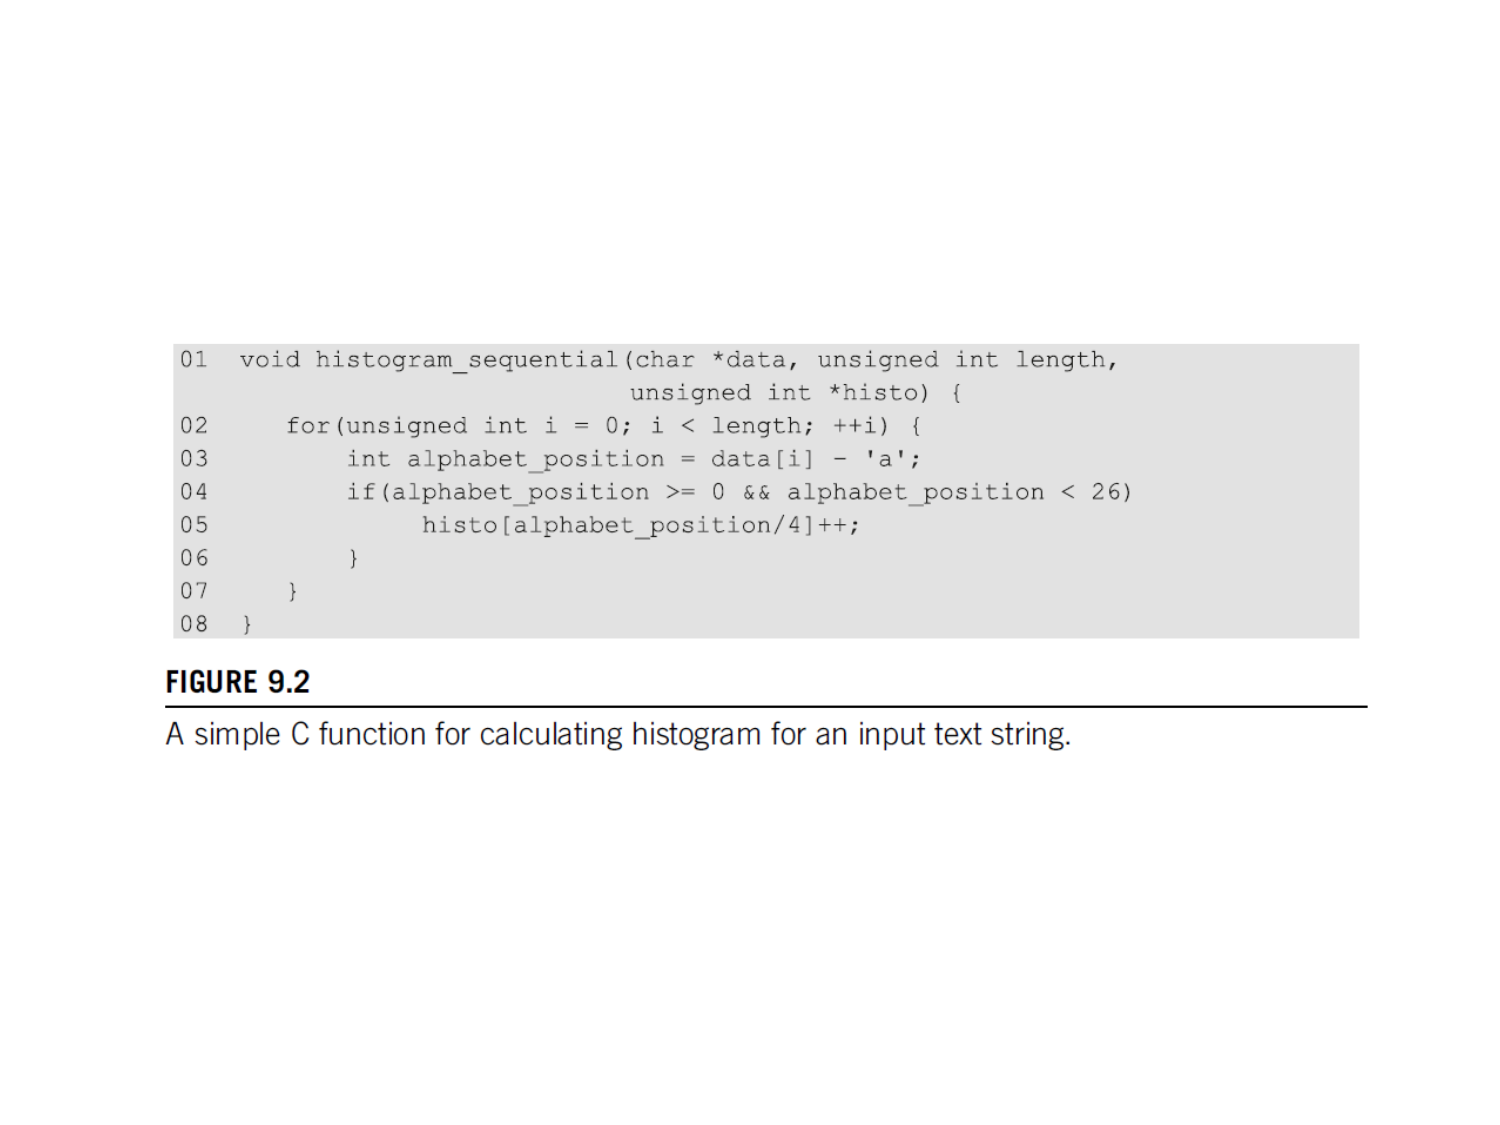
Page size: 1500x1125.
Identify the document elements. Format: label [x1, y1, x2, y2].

picture [149, 324, 1383, 774]
